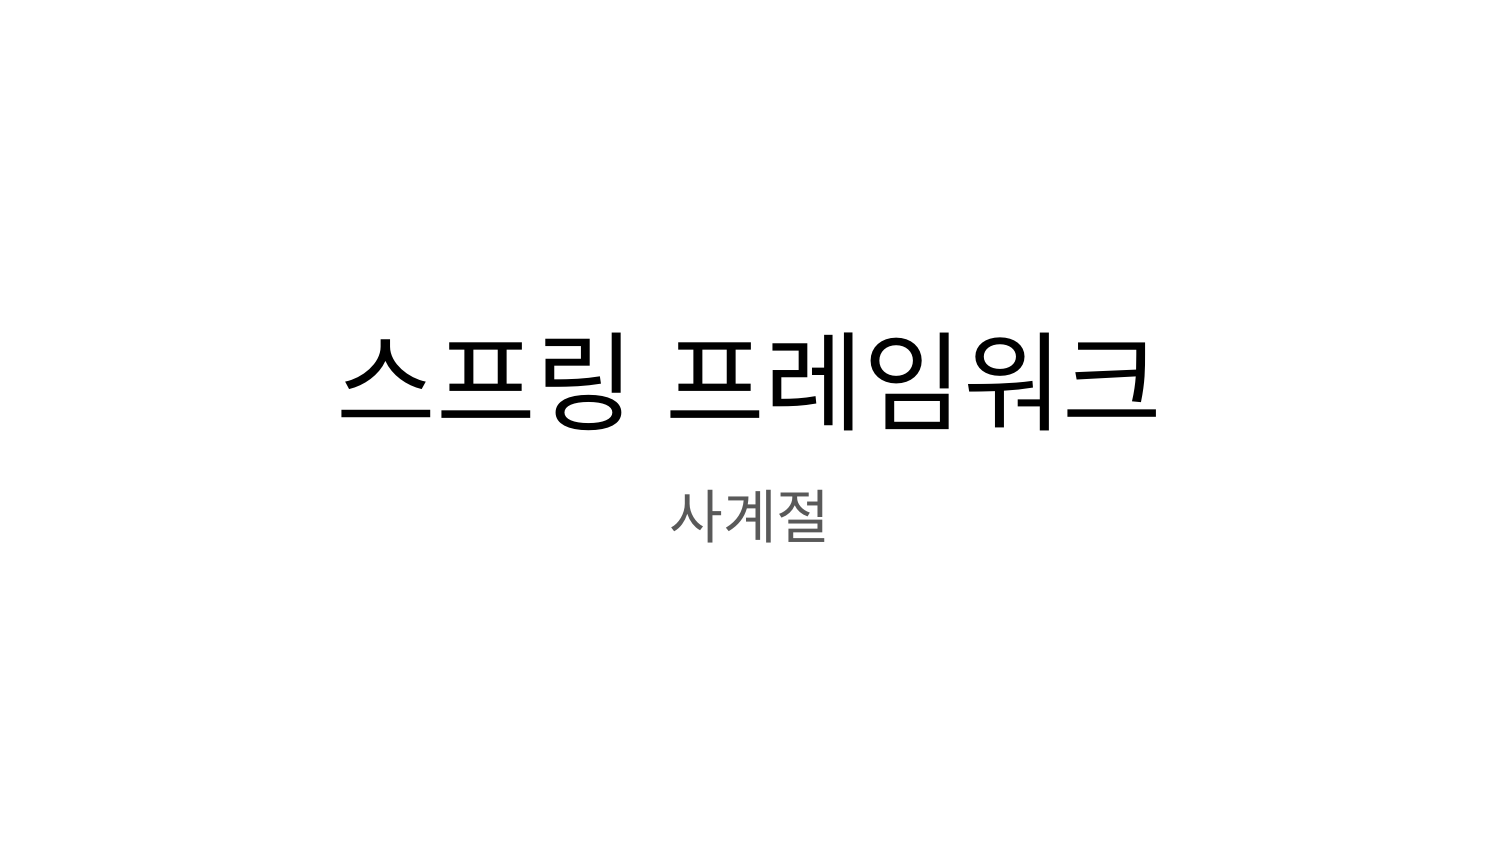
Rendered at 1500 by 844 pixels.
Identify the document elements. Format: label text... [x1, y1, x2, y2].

subtitle 사계절 [51, 464, 1449, 595]
title 스프링 프레임워크 [51, 122, 1449, 459]
